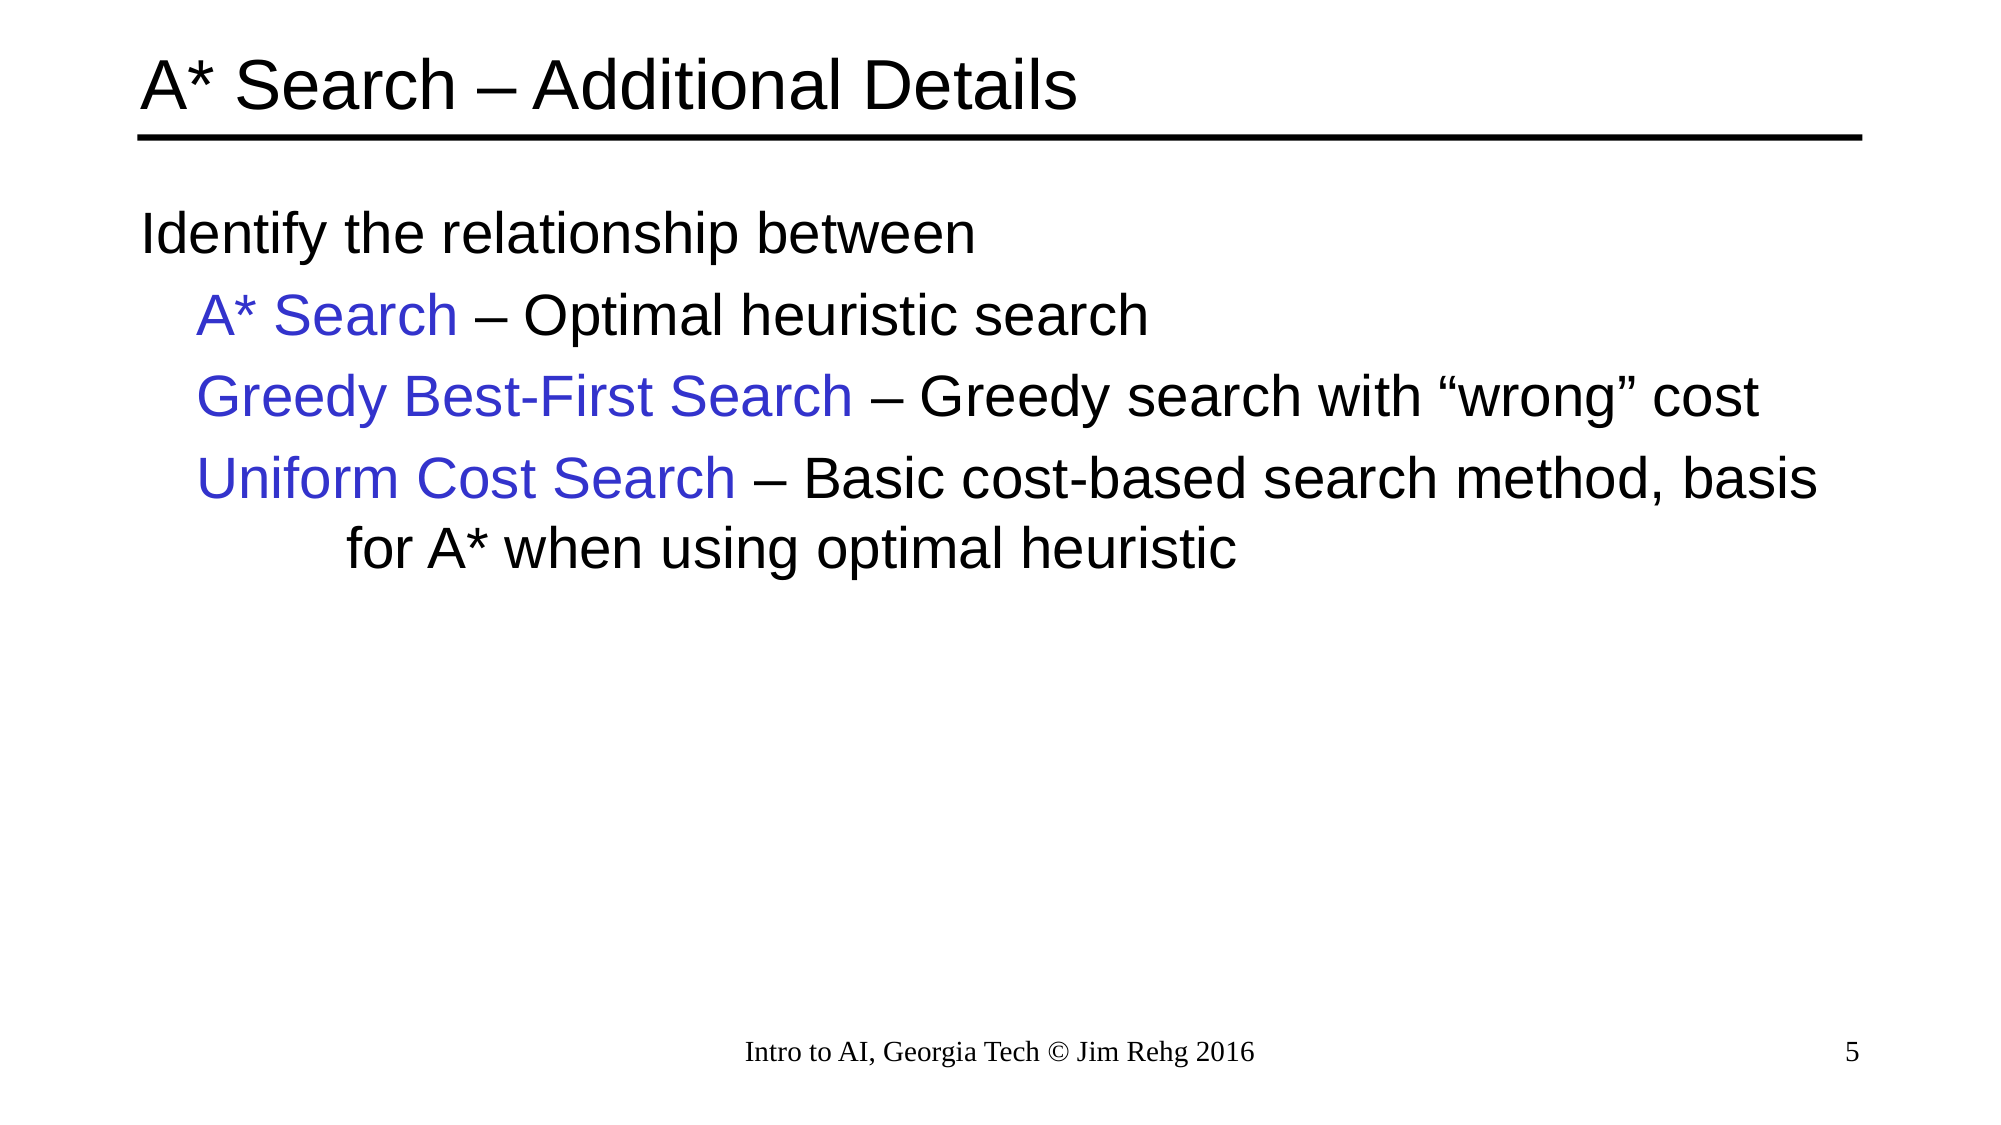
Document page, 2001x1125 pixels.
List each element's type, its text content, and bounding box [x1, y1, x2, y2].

slide_number 5 [1433, 1024, 1876, 1101]
footer Intro to AI, Georgia Tech © Jim Rehg 2016 [683, 1024, 1317, 1101]
title A* Search – Additional Details [125, 12, 1875, 150]
list Identify the relationship between A* Search – Optimal heuristic search Greedy Best-First Search – Greedy search with “wrong” cost Uniform Cost Search – Basic cost-based search method, basis for A* when using optimal heuristic [125, 187, 1913, 1013]
